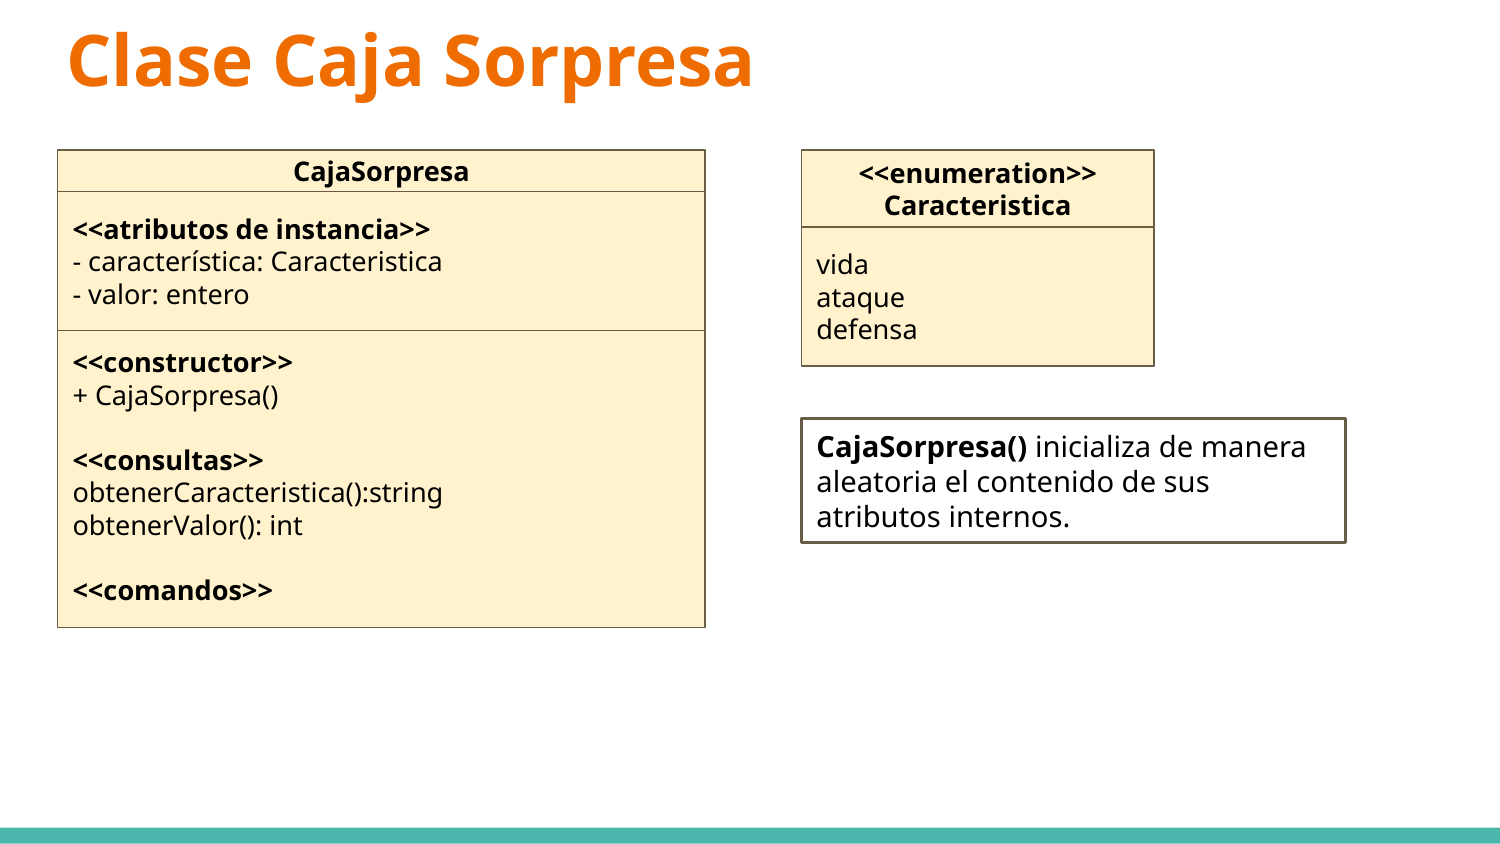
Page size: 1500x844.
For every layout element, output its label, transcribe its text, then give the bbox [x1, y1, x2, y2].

title Clase Caja Sorpresa [51, 0, 1449, 116]
text_box vida ataque defensa [801, 227, 1155, 366]
text_box CajaSorpresa() inicializa de manera aleatoria el contenido de sus atributos internos. [801, 418, 1346, 543]
text_box CajaSorpresa [57, 149, 705, 192]
text_box <<enumeration>> Caracteristica [801, 149, 1155, 227]
text_box <<constructor>> + CajaSorpresa() <<consultas>> obtenerCaracteristica():string obtenerValor(): int <<comandos>> [57, 330, 705, 628]
text_box <<atributos de instancia>> - característica: Caracteristica - valor: entero [57, 192, 705, 330]
